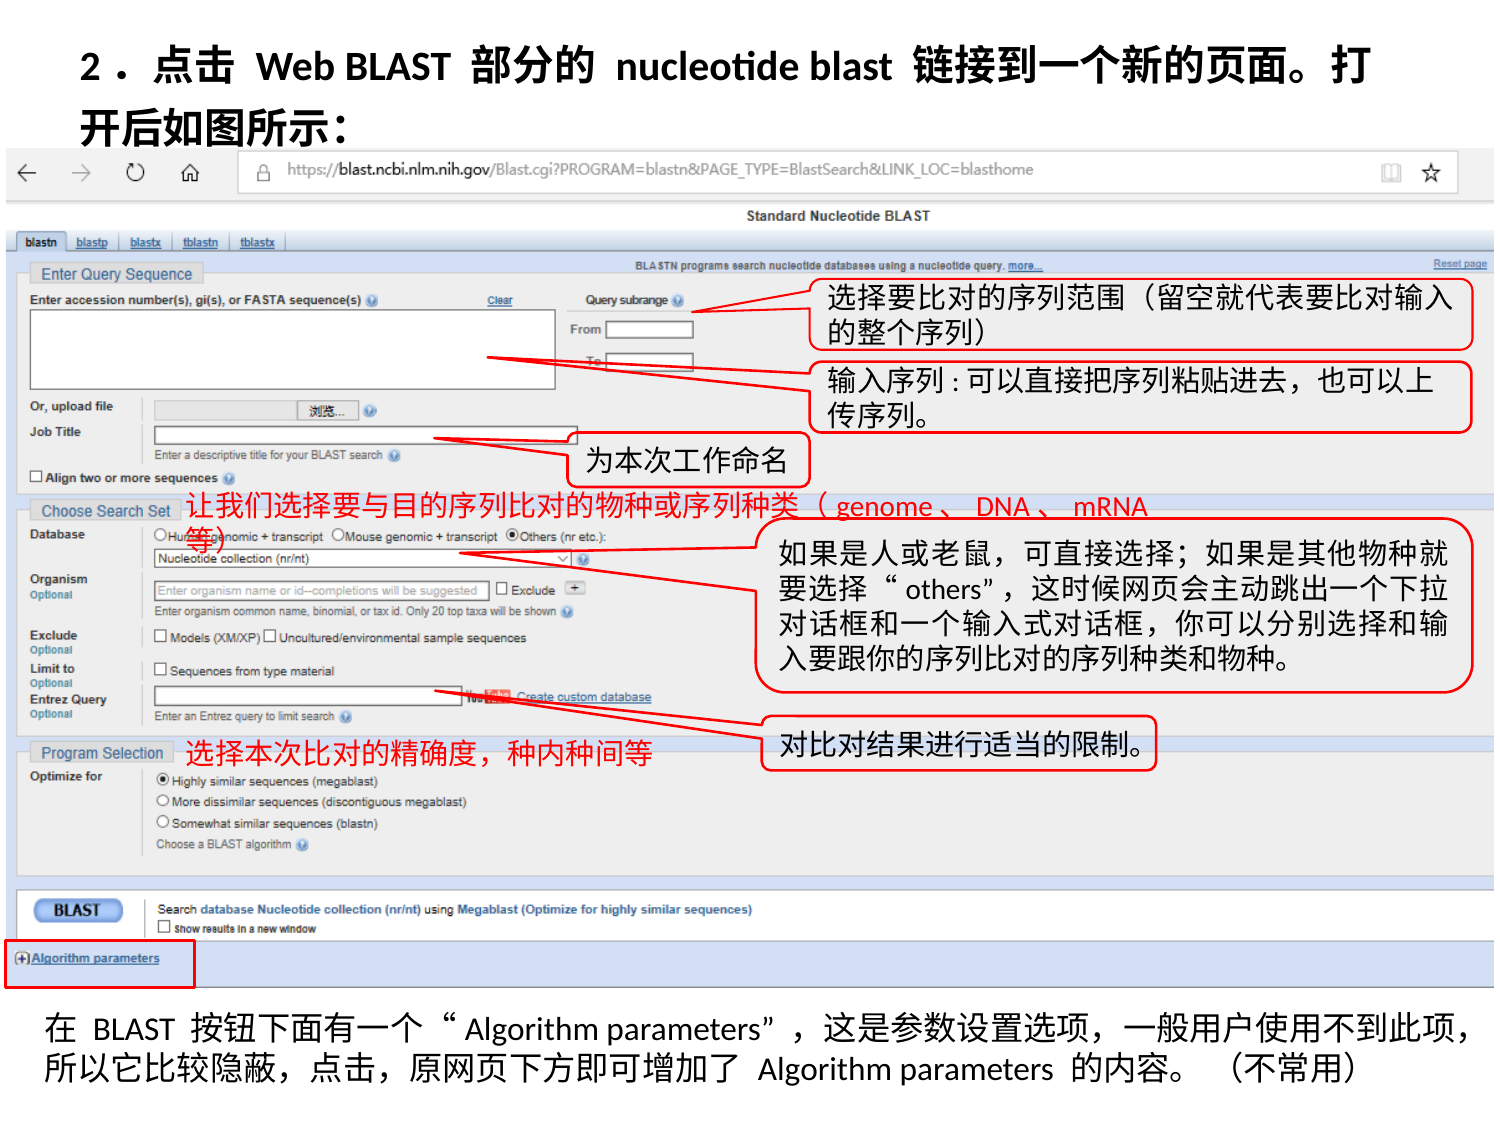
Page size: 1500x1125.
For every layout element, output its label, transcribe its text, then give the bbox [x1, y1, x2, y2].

text_box 2．点击 Web BLAST 部分的 nucleotide blast 链接到一个新的页面。打开后如图所示： [64, 19, 1424, 146]
picture [5, 147, 1495, 988]
text_box 在 BLAST 按钮下面有一个“Algorithm parameters” ，这是参数设置选项，一般用户使用不到此项，所以它比较隐蔽，点击，原网页下方即可增加了 Algorithm parameters 的内容。 （不常用） [29, 999, 1495, 1125]
